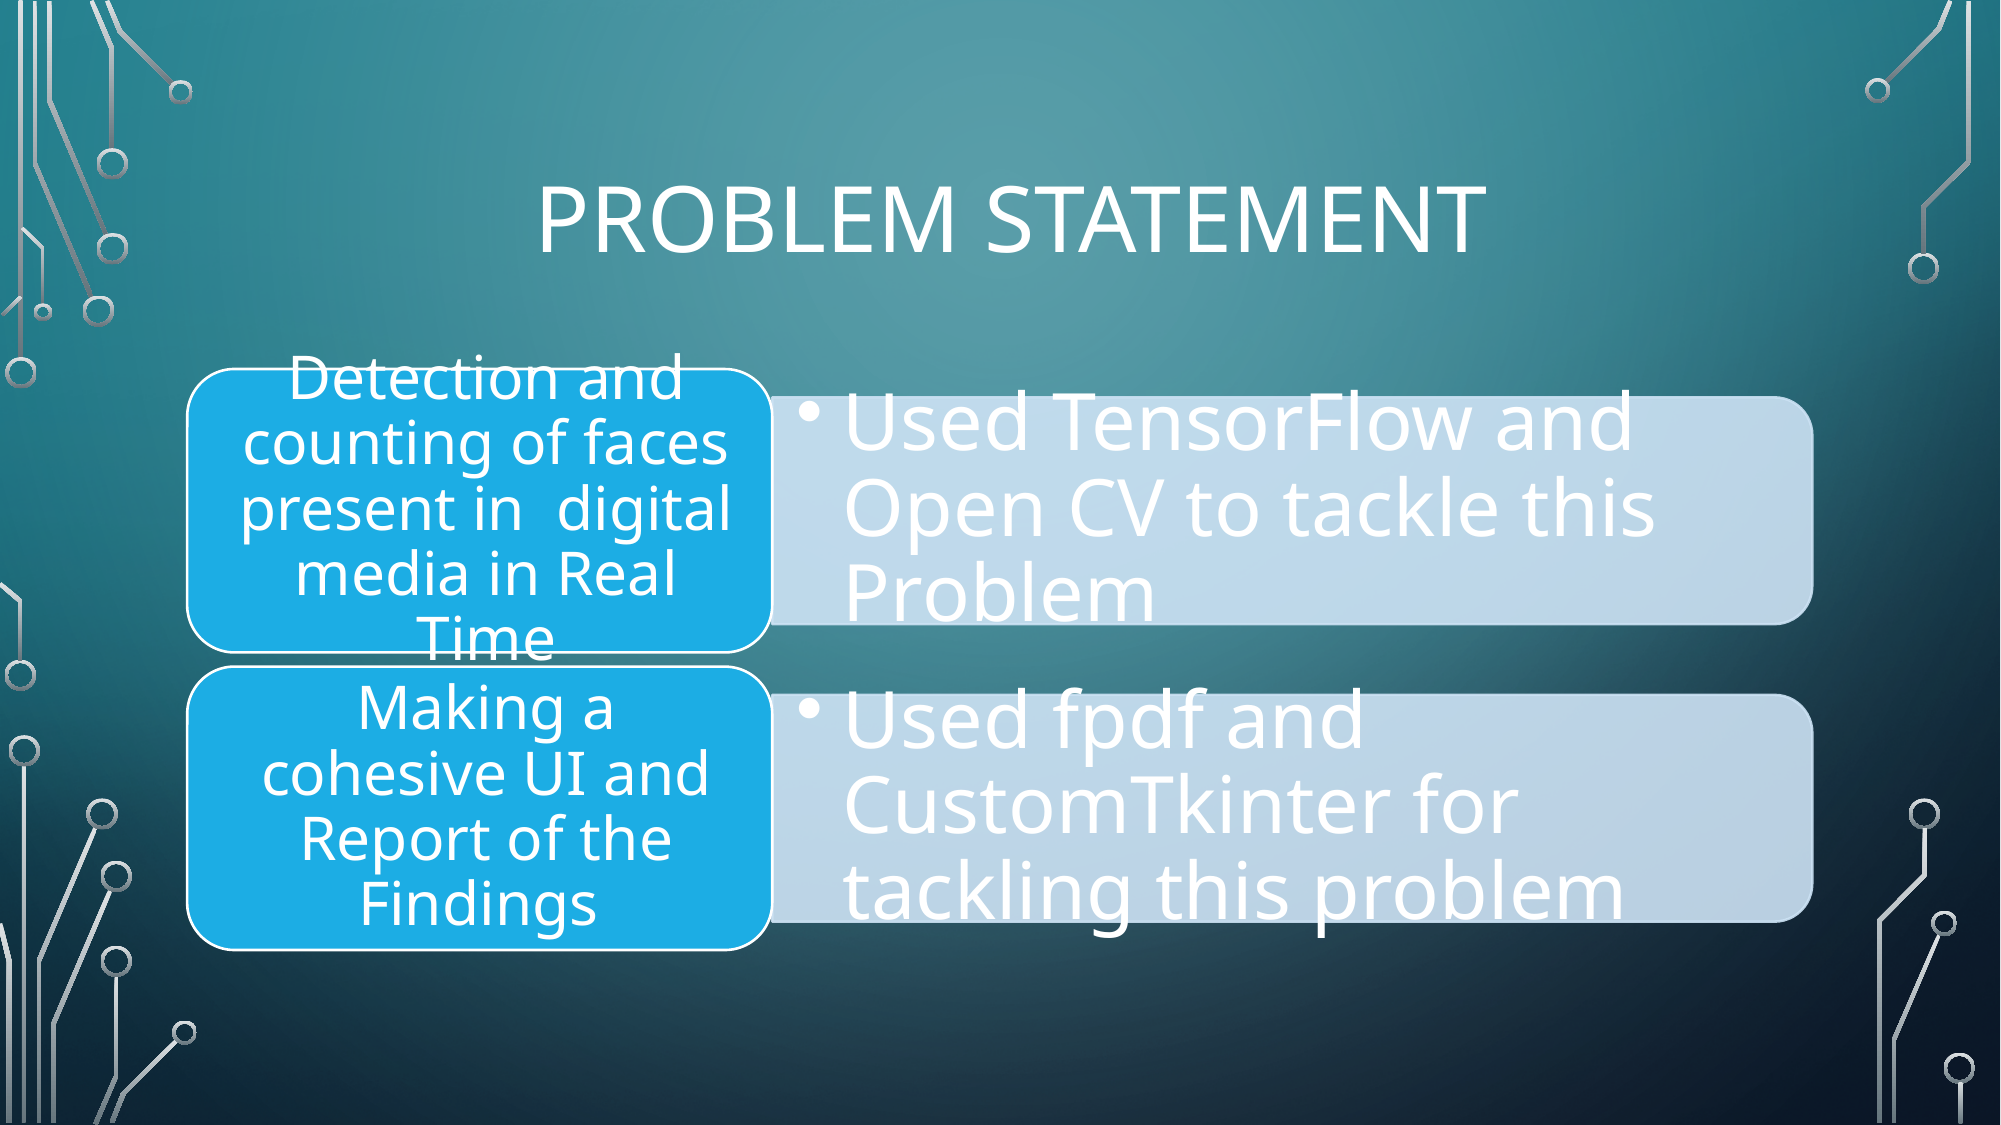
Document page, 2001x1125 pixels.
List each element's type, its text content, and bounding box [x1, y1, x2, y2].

title Problem Statement [187, 101, 1813, 344]
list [186, 368, 1813, 951]
